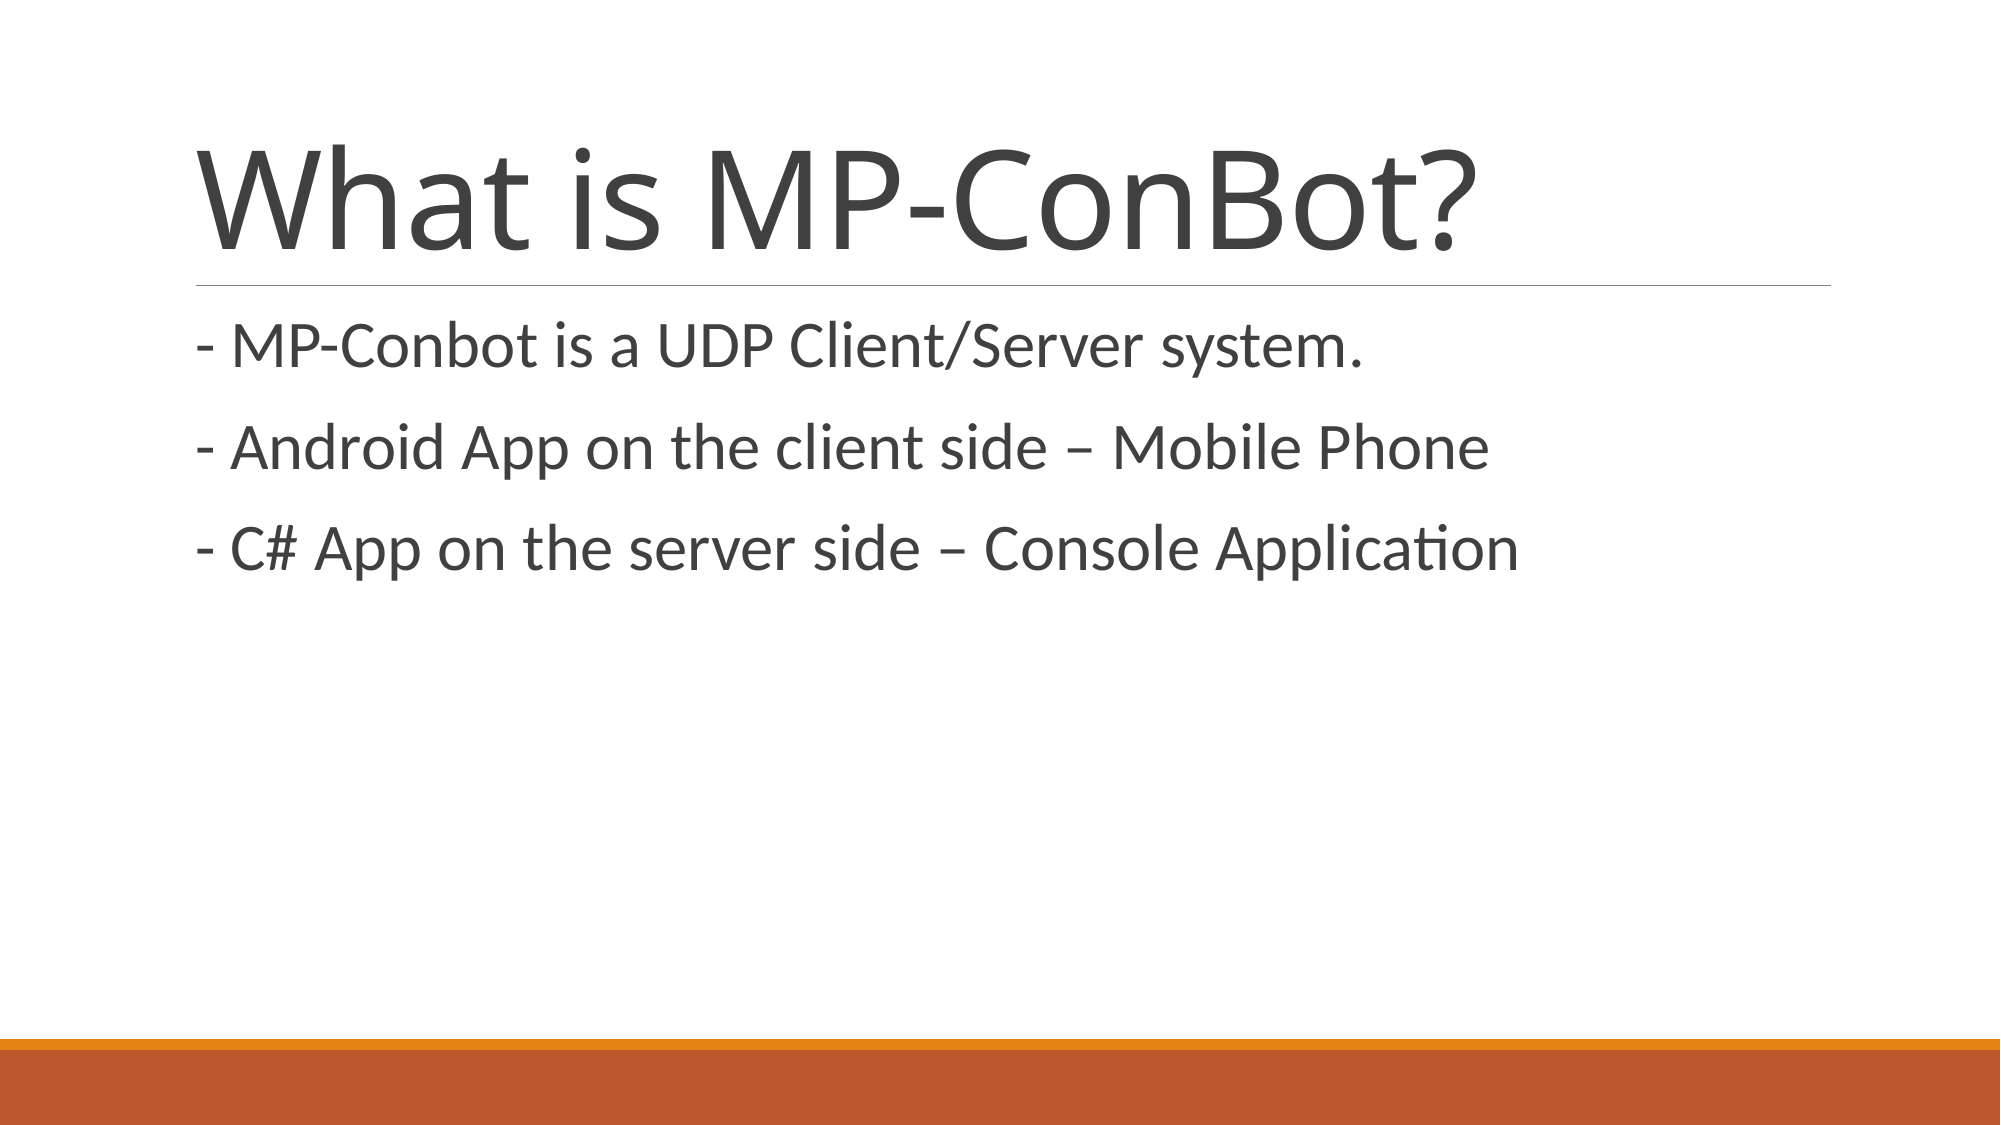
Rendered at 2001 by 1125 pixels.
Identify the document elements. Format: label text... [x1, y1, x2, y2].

list - MP-Conbot is a UDP Client/Server system. - Android App on the client side – Mobile Phone - C# App on the server side – Console Application [180, 302, 1830, 963]
title What is MP-ConBot? [180, 47, 1830, 285]
